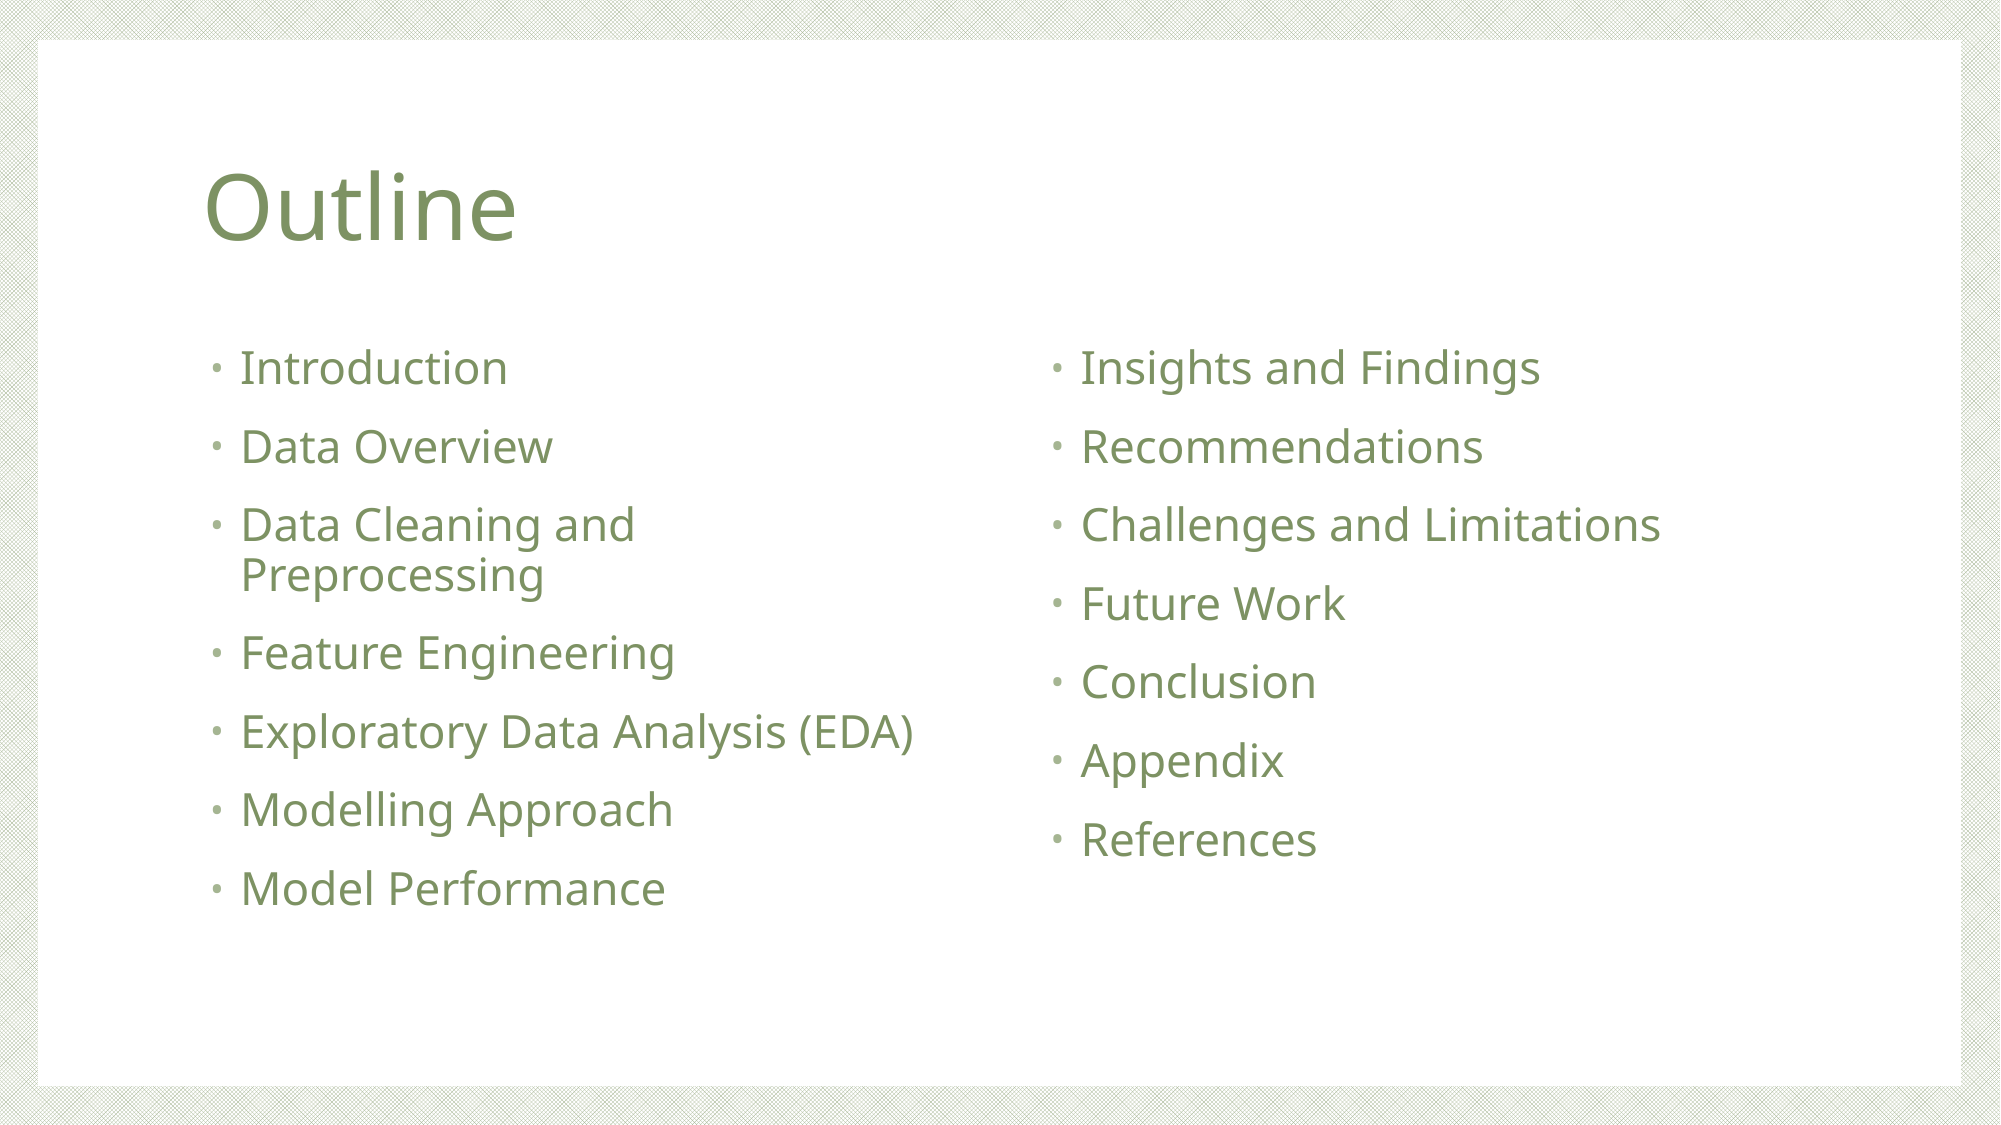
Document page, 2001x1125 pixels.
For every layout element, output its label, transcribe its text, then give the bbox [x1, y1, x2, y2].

title Outline [187, 99, 1808, 323]
list Insights and Findings Recommendations Challenges and Limitations Future Work Conclusion Appendix References [1028, 337, 1809, 998]
list Introduction Data Overview Data Cleaning and Preprocessing Feature Engineering Exploratory Data Analysis (EDA) Modelling Approach Model Performance [187, 337, 968, 998]
